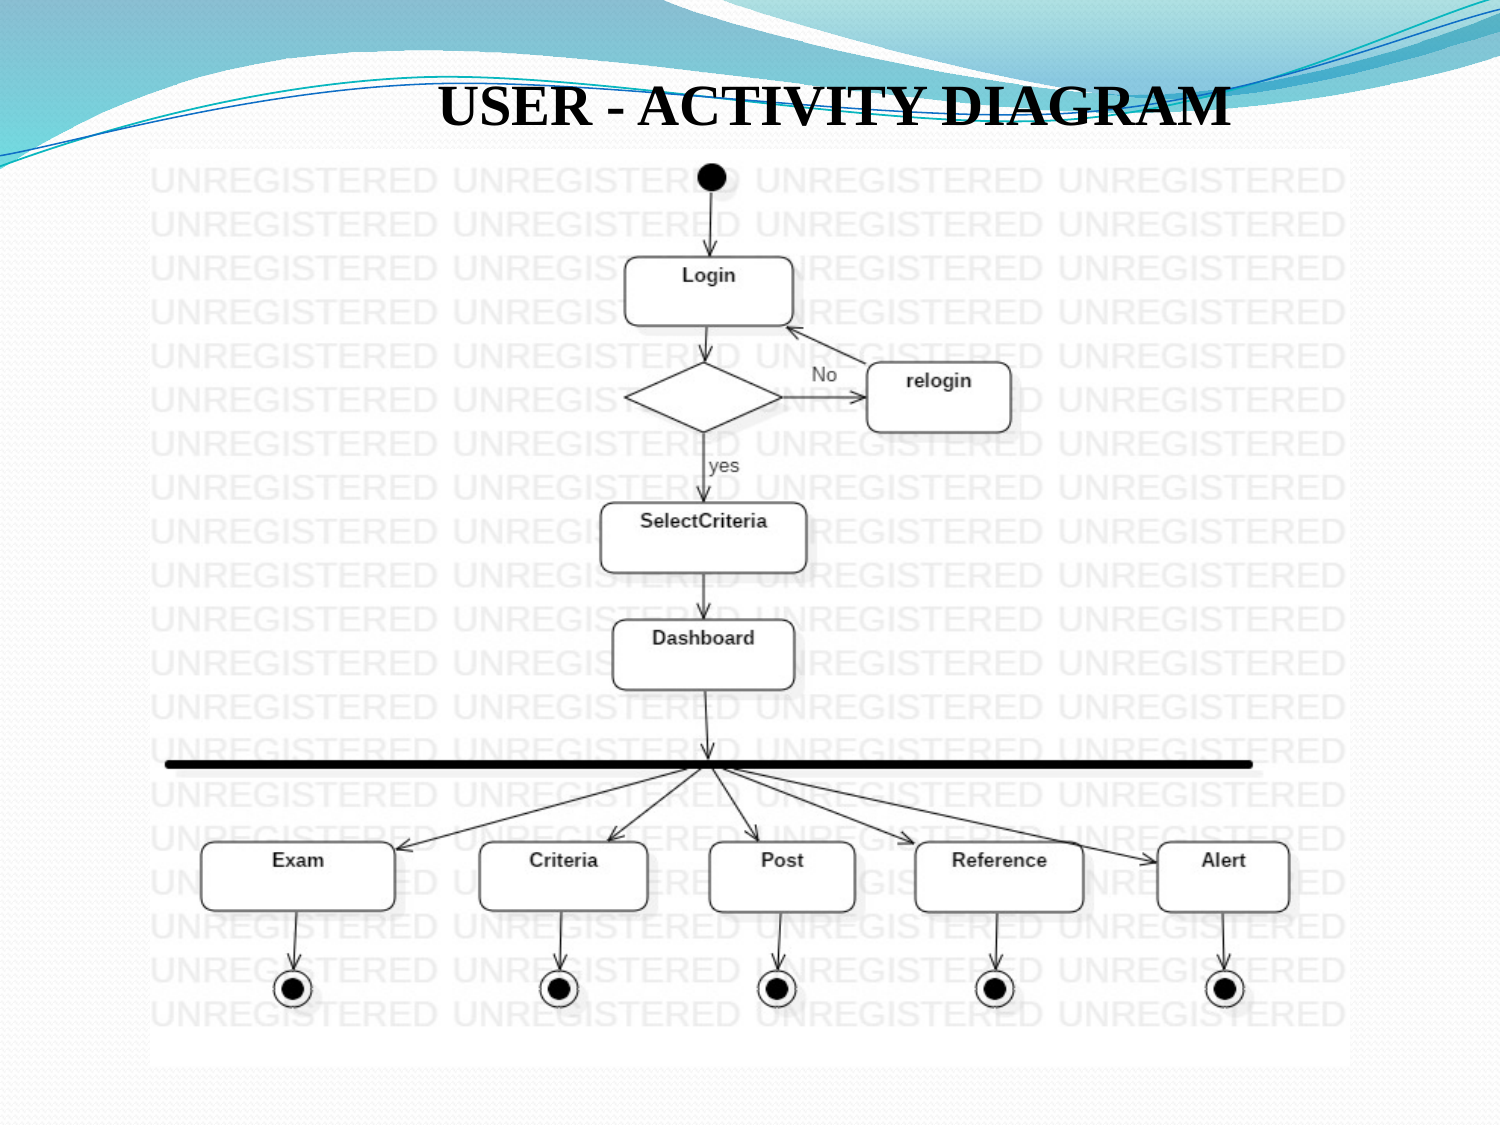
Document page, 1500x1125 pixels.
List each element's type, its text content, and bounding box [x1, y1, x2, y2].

picture [149, 149, 1351, 1067]
title USER - ACTIVITY DIAGRAM [75, 45, 1425, 138]
